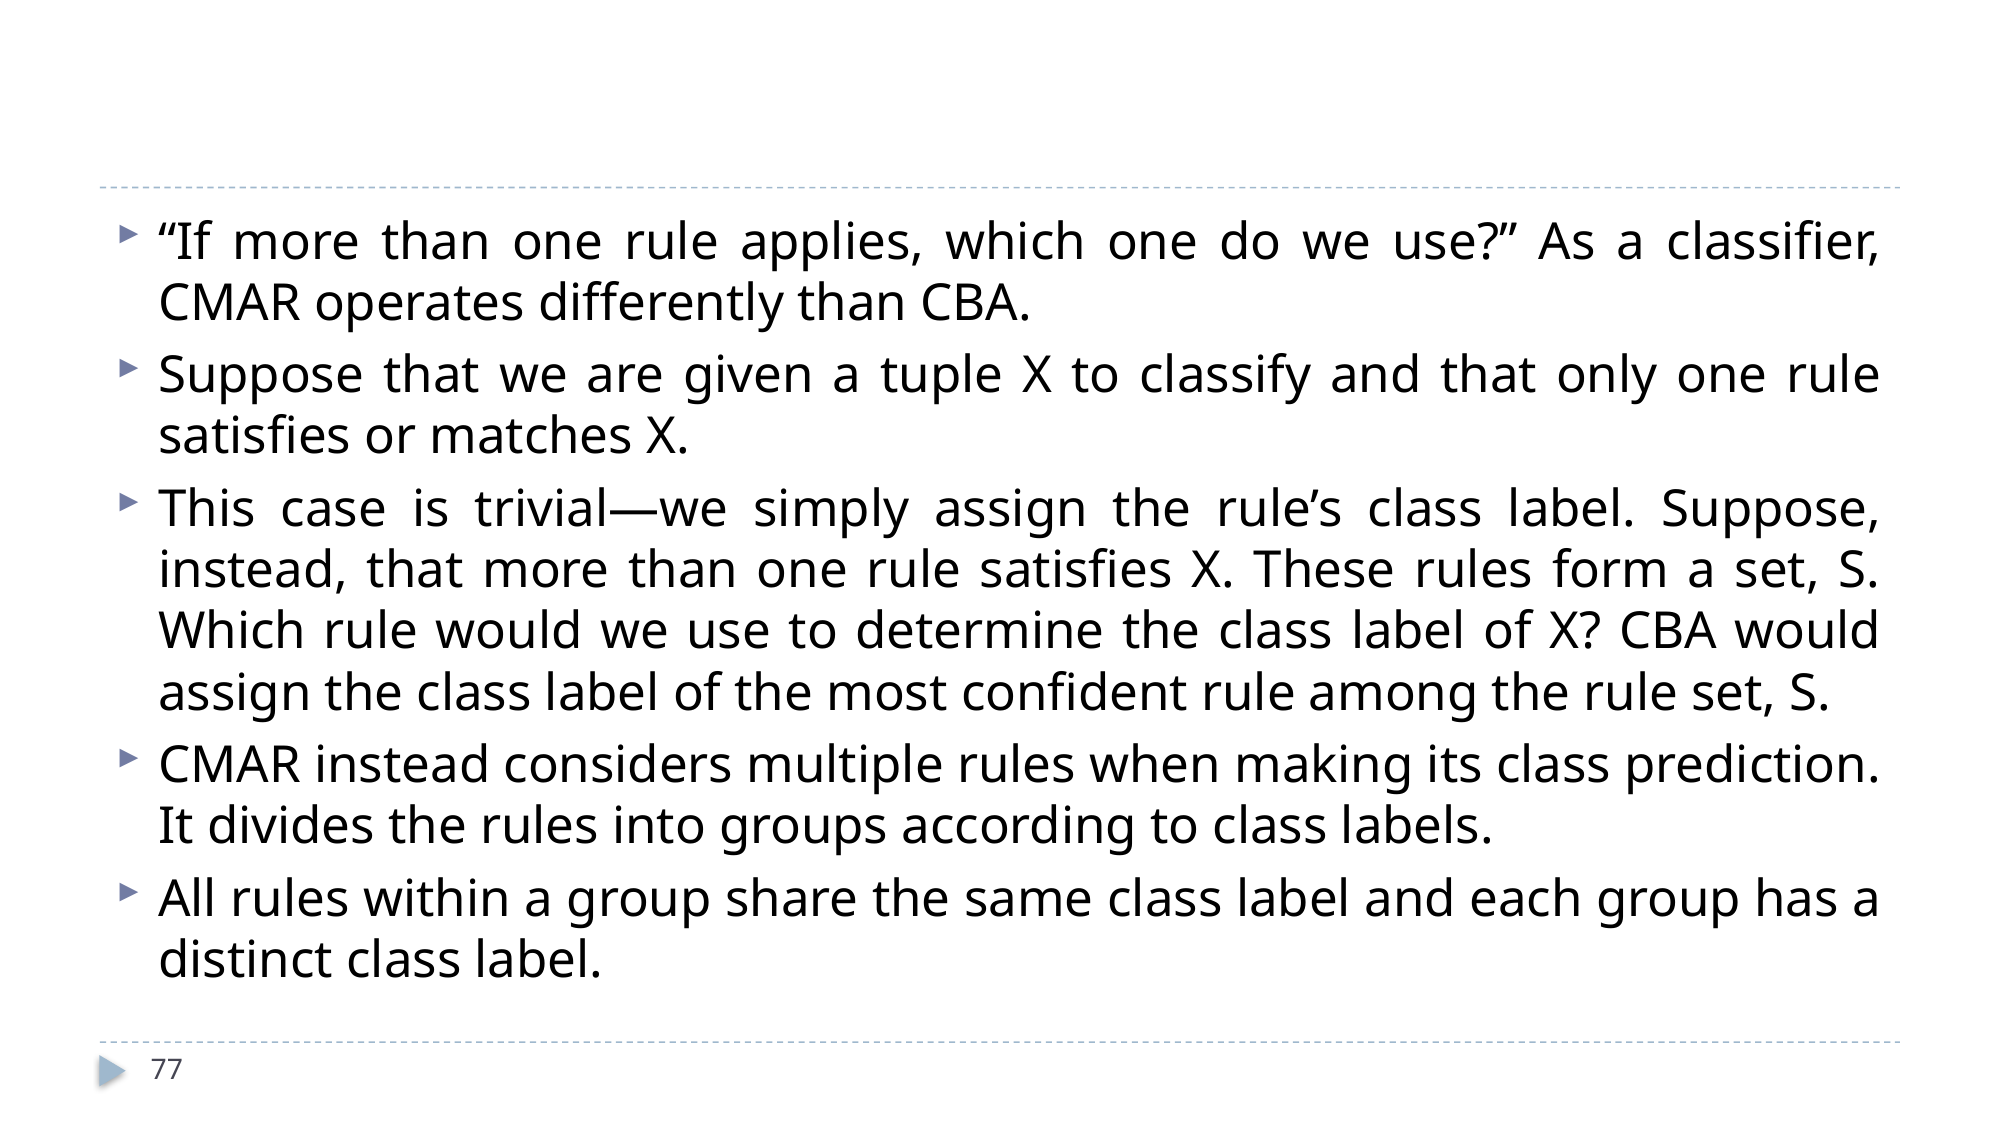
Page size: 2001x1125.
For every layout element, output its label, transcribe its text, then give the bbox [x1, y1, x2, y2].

list “If more than one rule applies, which one do we use?” As a classifier, CMAR operates differently than CBA. Suppose that we are given a tuple X to classify and that only one rule satisfies or matches X. This case is trivial—we simply assign the rule’s class label. Suppose, instead, that more than one rule satisfies X. These rules form a set, S. Which rule would we use to determine the class label of X? CBA would assign the class label of the most confident rule among the rule set, S. CMAR instead considers multiple rules when making its class prediction. It divides the rules into groups according to class labels. All rules within a group share the same class label and each group has a distinct class label. [99, 200, 1900, 1010]
slide_number 77 [133, 1042, 568, 1103]
